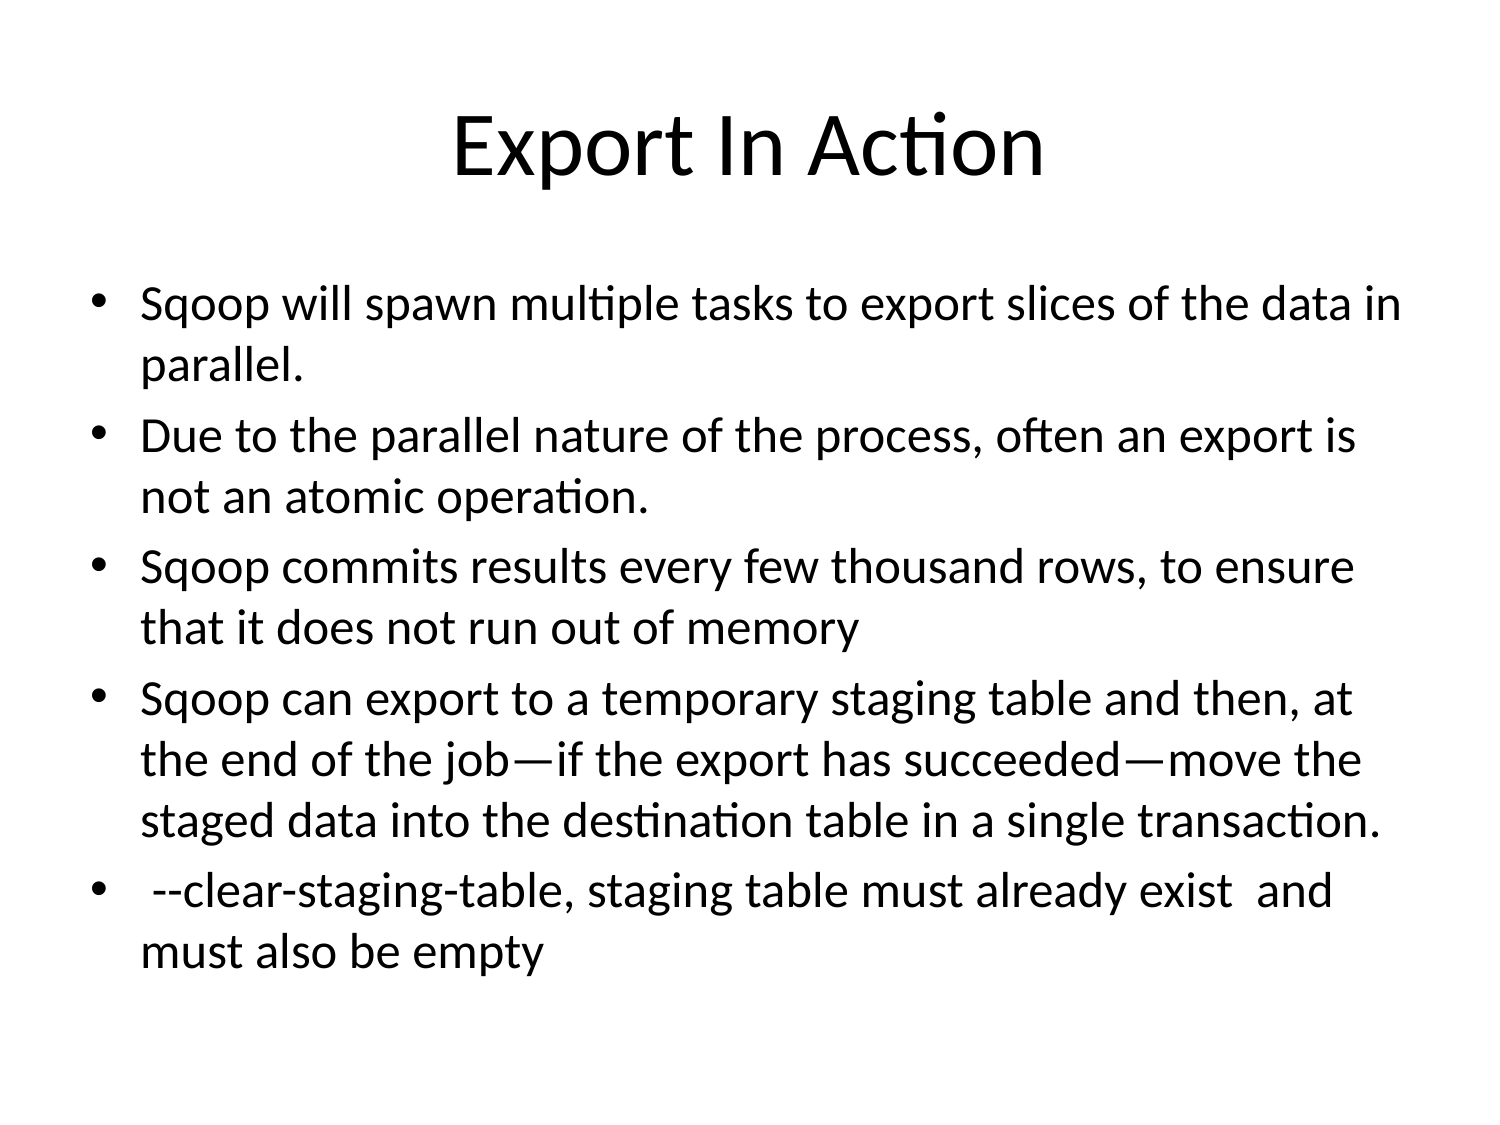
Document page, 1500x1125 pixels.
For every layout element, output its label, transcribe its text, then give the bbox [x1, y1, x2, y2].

list Sqoop will spawn multiple tasks to export slices of the data in parallel. Due to the parallel nature of the process, often an export is not an atomic operation. Sqoop commits results every few thousand rows, to ensure that it does not run out of memory Sqoop can export to a temporary staging table and then, at the end of the job—if the export has succeeded—move the staged data into the destination table in a single transaction. --clear-staging-table, staging table must already exist and must also be empty [75, 262, 1425, 1005]
title Export In Action [75, 45, 1425, 233]
